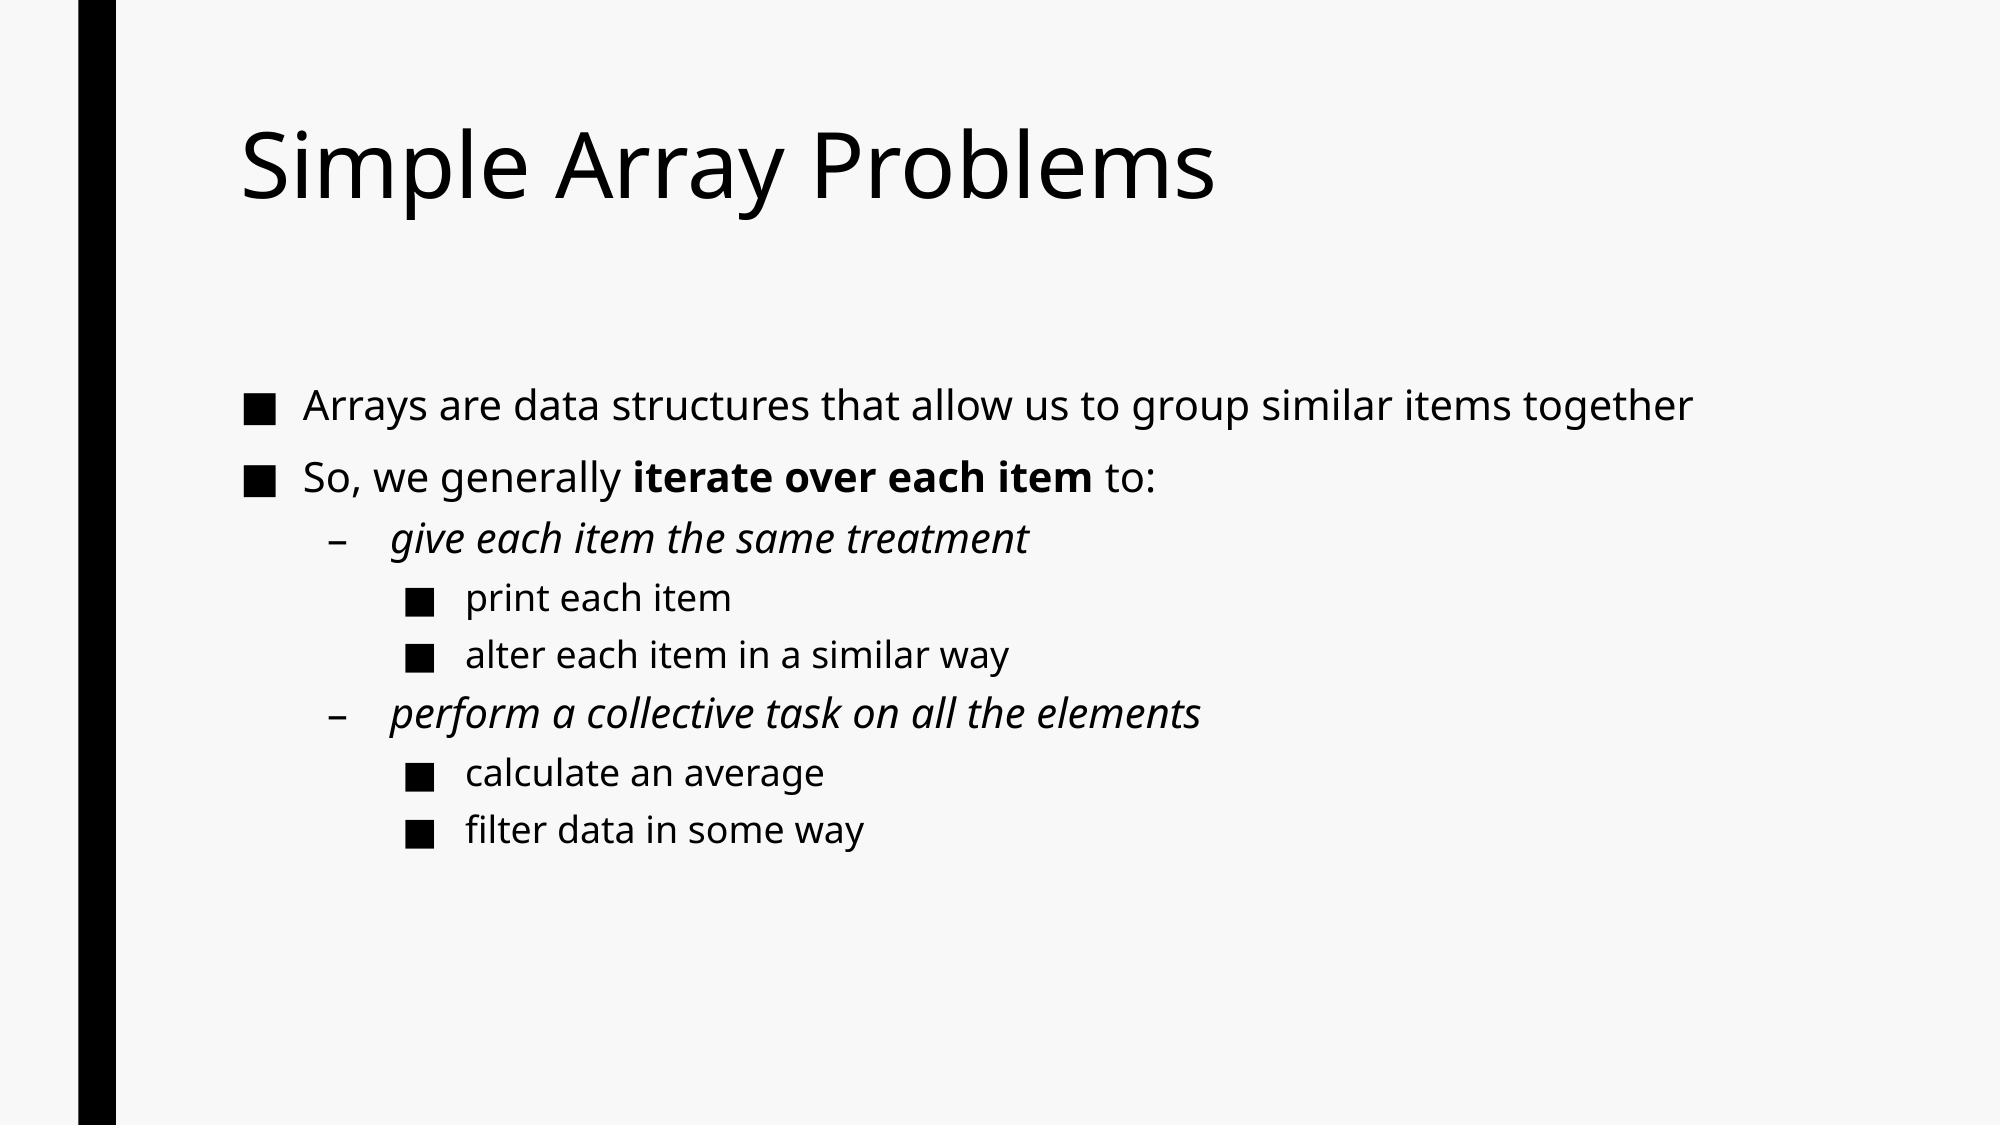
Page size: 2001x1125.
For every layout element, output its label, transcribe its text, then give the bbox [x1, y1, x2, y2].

title Simple Array Problems [225, 112, 1800, 357]
list Arrays are data structures that allow us to group similar items together So, we generally iterate over each item to: give each item the same treatment print each item alter each item in a similar way perform a collective task on all the elements calculate an average filter data in some way [225, 375, 1800, 963]
